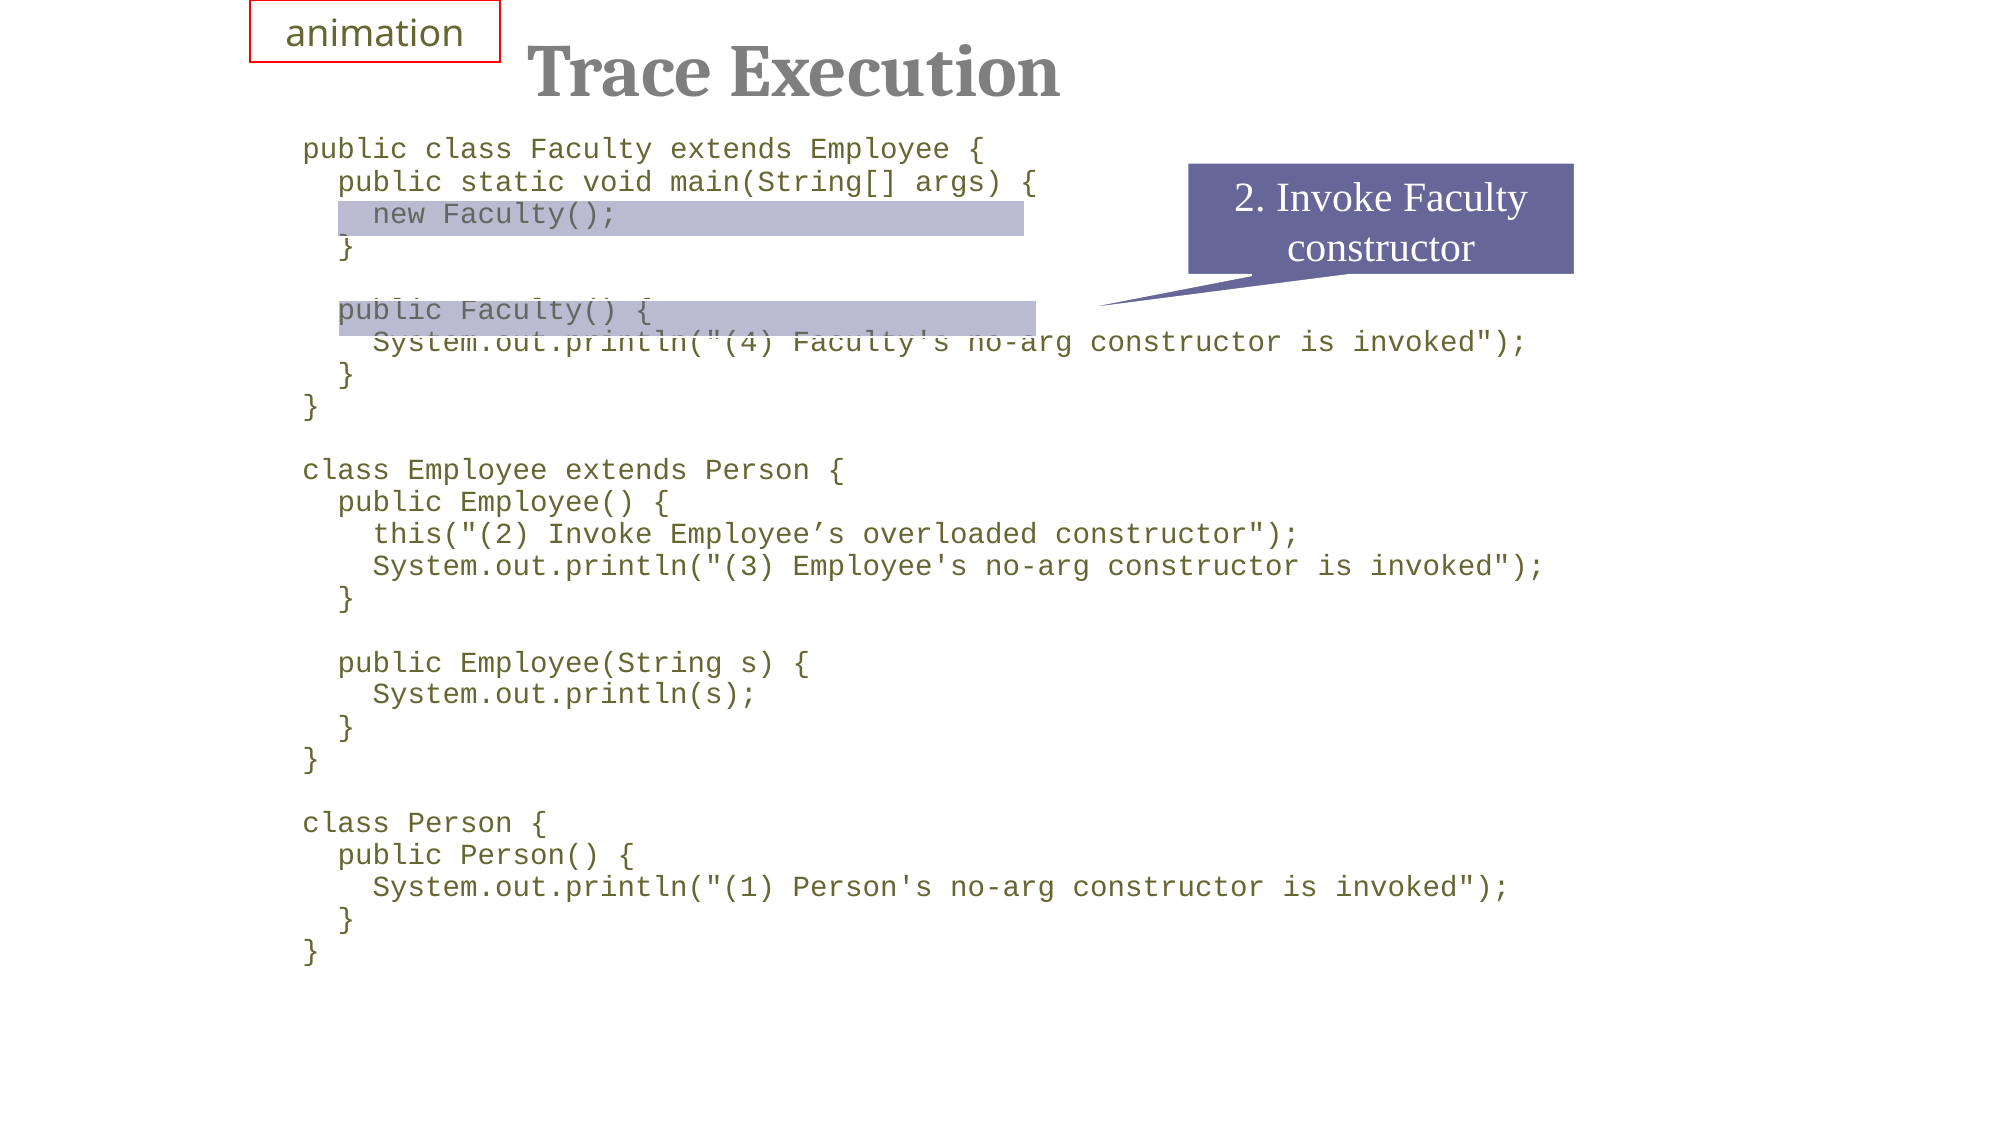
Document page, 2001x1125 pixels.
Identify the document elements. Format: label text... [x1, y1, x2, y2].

title Trace Execution [512, 37, 1538, 113]
text_box [337, 299, 1038, 338]
text_box 2. Invoke Faculty constructor [1060, 162, 1575, 313]
text_box animation [249, 0, 500, 63]
text_box public class Faculty extends Employee { public static void main(String[] args) { new Faculty(); } public Faculty() { System.out.println("(4) Faculty's no-arg constructor is invoked"); } } class Employee extends Person { public Employee() { this("(2) Invoke Employee’s overloaded constructor"); System.out.println("(3) Employee's no-arg constructor is invoked"); } public Employee(String s) { System.out.println(s); } } class Person { public Person() { System.out.println("(1) Person's no-arg constructor is invoked"); } } [287, 137, 1713, 972]
text_box [337, 200, 1025, 238]
